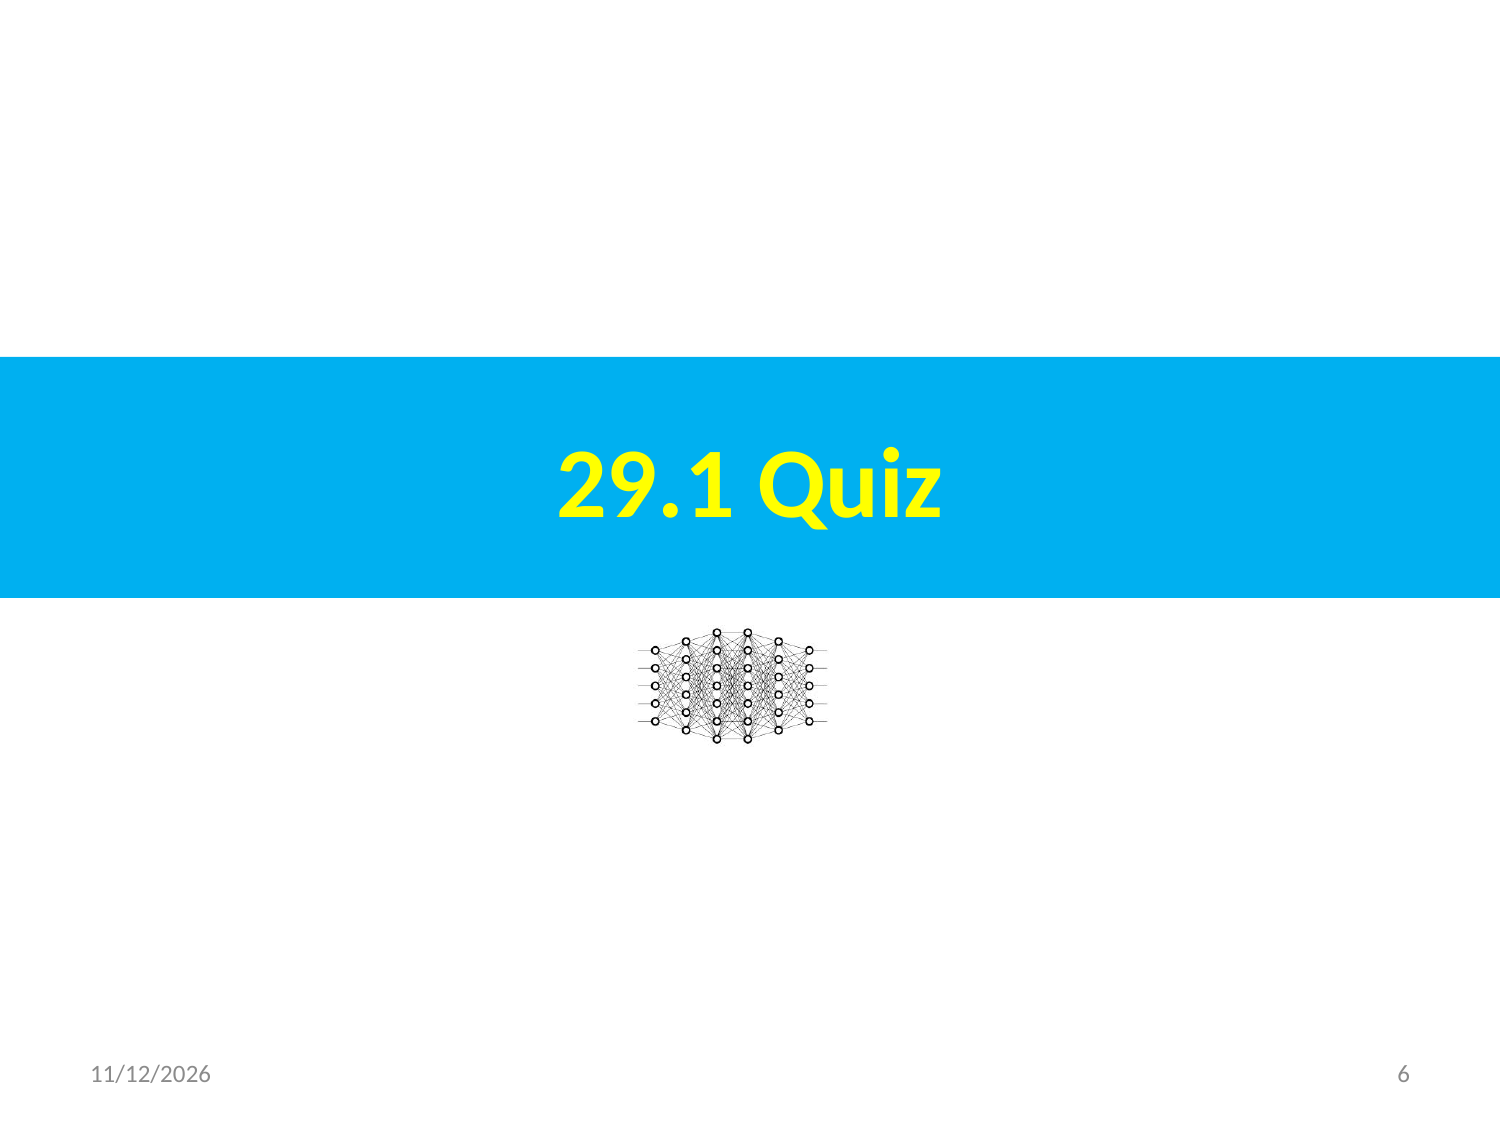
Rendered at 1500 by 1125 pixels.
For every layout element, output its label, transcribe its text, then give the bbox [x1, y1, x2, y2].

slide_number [75, 1042, 425, 1103]
title 29.1 Quiz [0, 356, 1500, 598]
slide_number 6 [1074, 1042, 1425, 1103]
picture [632, 619, 831, 752]
